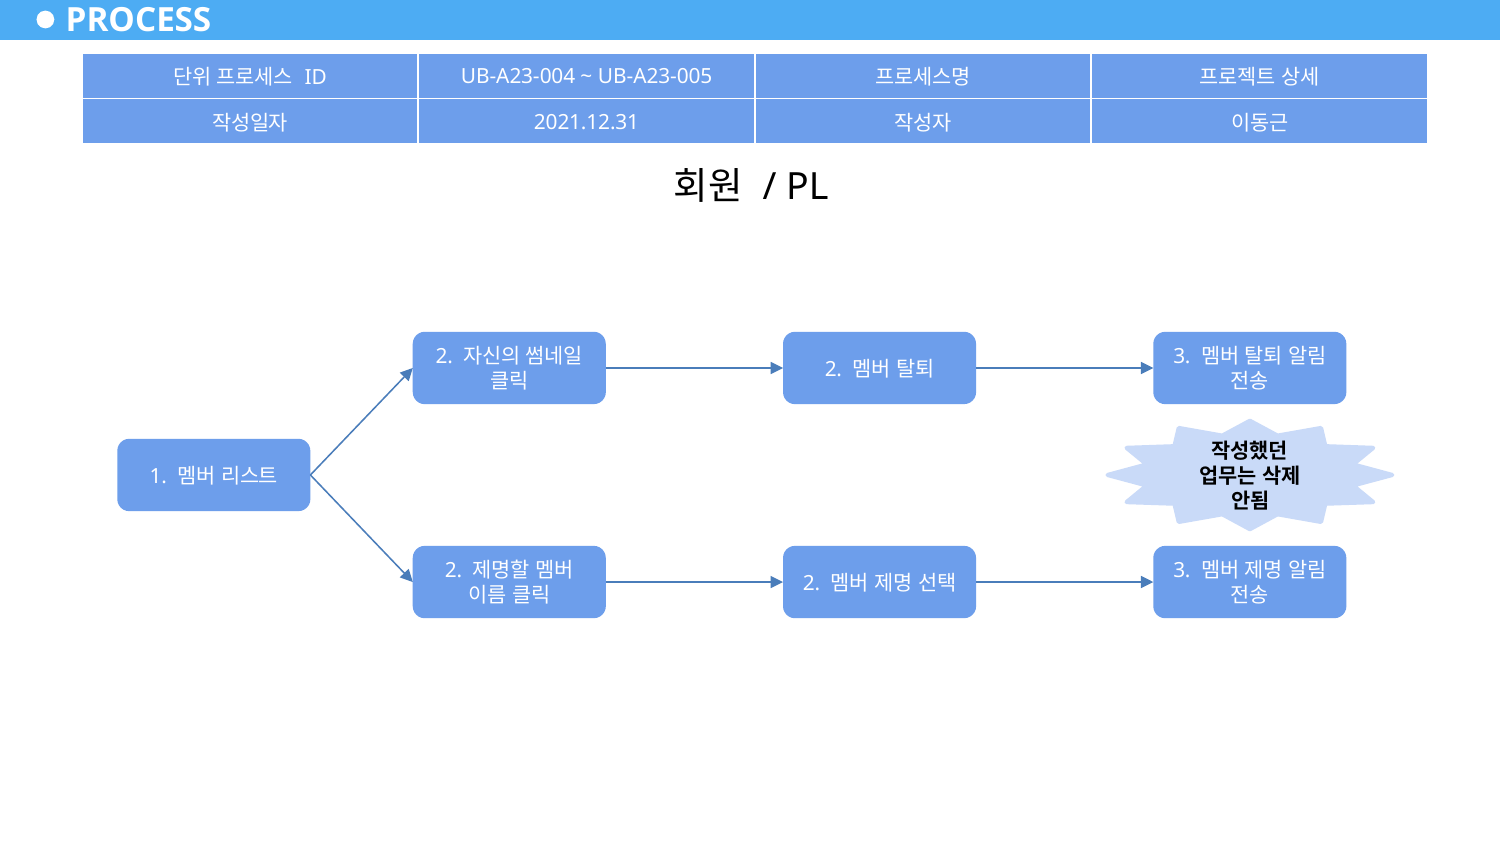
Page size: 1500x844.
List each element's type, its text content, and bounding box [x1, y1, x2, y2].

text_box 2. 멤버 탈퇴 [783, 331, 977, 405]
table_cell 이동근 [1092, 99, 1427, 143]
table_cell 작성자 [756, 99, 1090, 143]
text_box 3. 멤버 탈퇴 알림 전송 [1153, 331, 1347, 405]
table_header 프로젝트 상세 [1092, 54, 1427, 98]
text_box 3. 멤버 제명 알림 전송 [1153, 545, 1347, 619]
table_cell 2021.12.31 [419, 99, 754, 143]
table_header 단위 프로세스 ID [83, 54, 417, 98]
text_box 작성했던 업무는 삭제 안됨 [1107, 420, 1393, 530]
text_box 1. 멤버 리스트 [117, 438, 305, 512]
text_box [310, 367, 414, 474]
text_box 회원 / PL [596, 154, 907, 215]
table_header 프로세스명 [756, 54, 1090, 98]
text_box 2. 자신의 썸네일 클릭 [412, 331, 606, 405]
text_box 2. 제명할 멤버 이름 클릭 [412, 545, 606, 619]
text_box 2. 멤버 제명 선택 [783, 545, 977, 619]
title PROCESS [52, 0, 236, 43]
table_cell 작성일자 [83, 99, 417, 143]
table_header UB-A23-004 ~ UB-A23-005 [419, 54, 754, 98]
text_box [310, 474, 414, 583]
